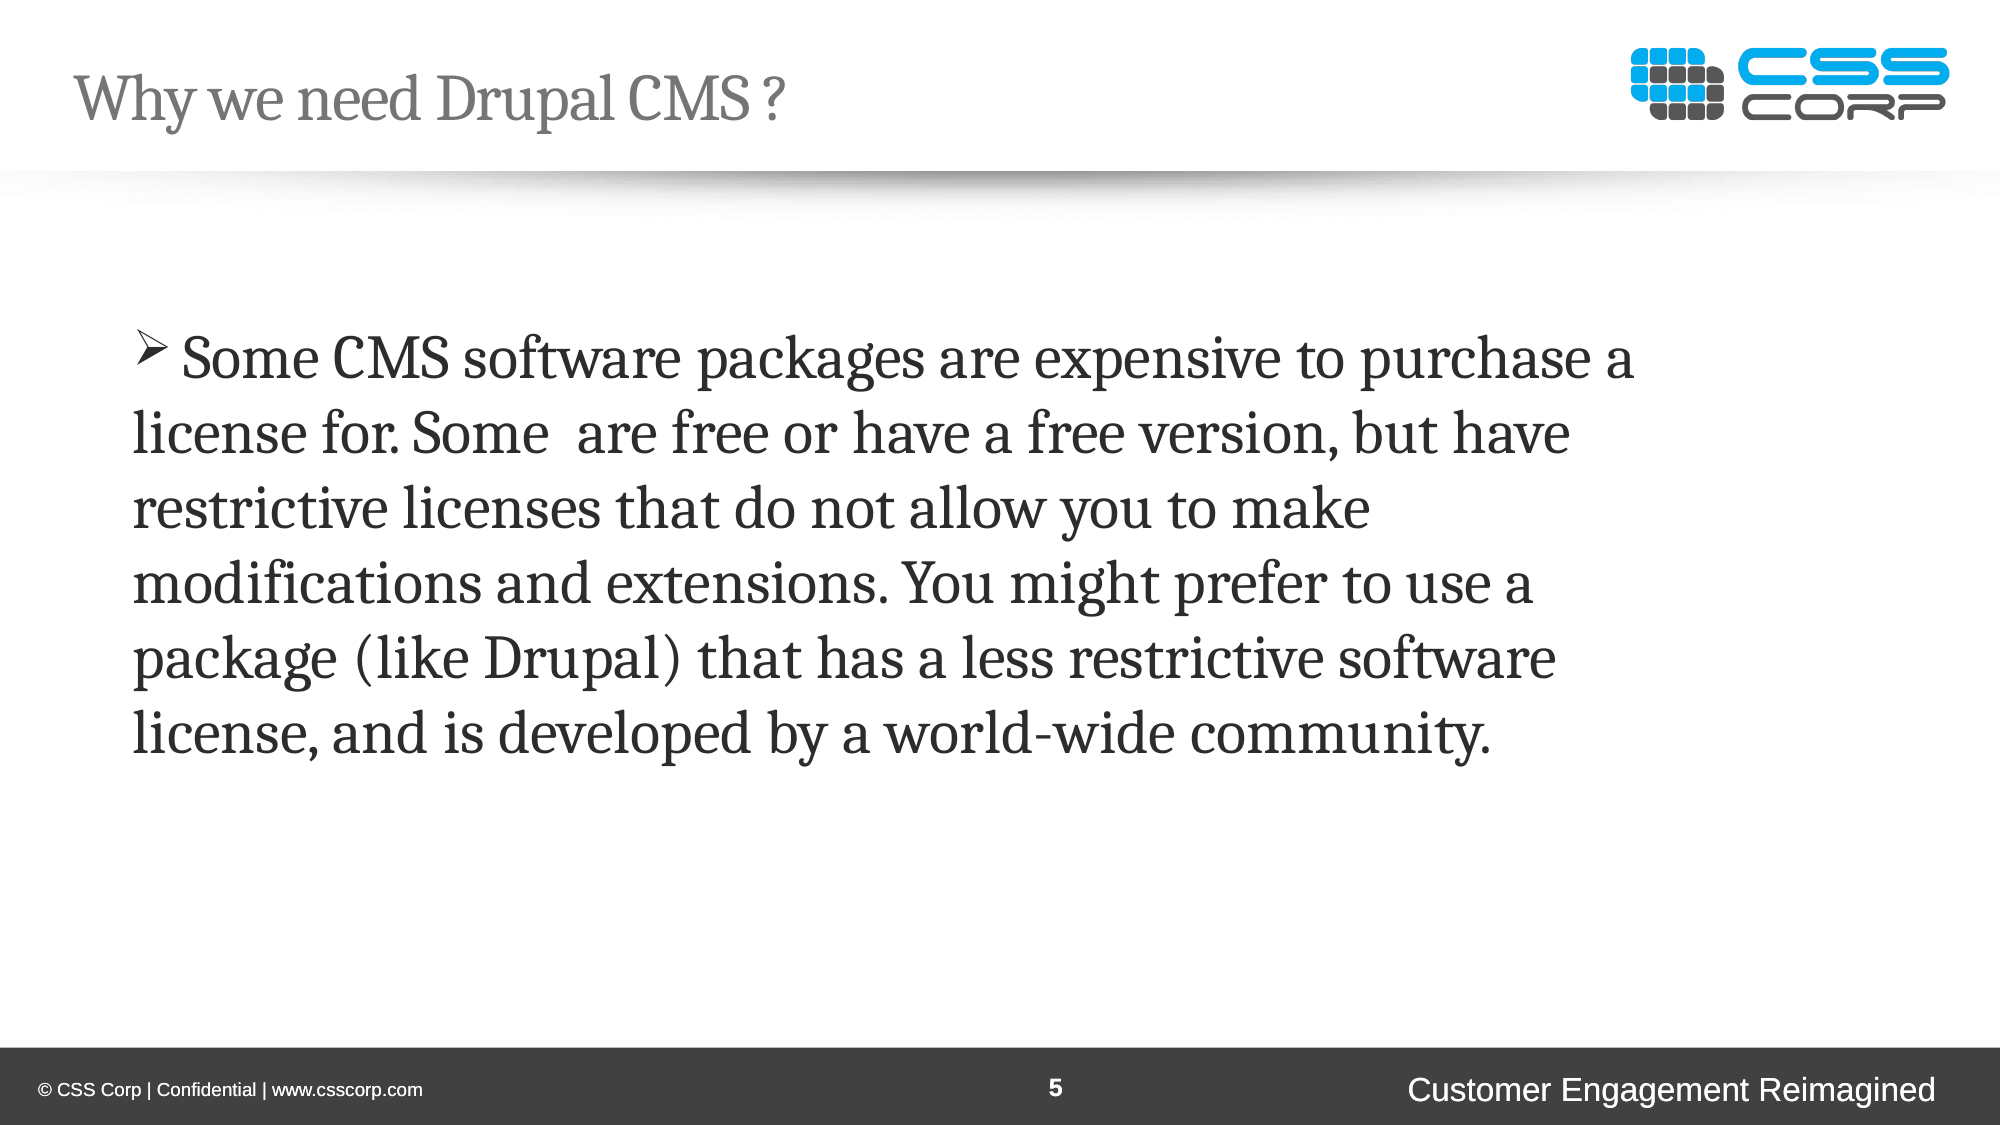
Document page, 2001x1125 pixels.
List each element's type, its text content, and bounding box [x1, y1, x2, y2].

picture [1629, 31, 1951, 135]
text_box Why we need Drupal CMS ? [58, 46, 1465, 141]
picture [0, 171, 2001, 221]
picture [0, 333, 2000, 792]
text_box Some CMS software packages are expensive to purchase a license for. Some are free or have a free version, but have restrictive licenses that do not allow you to make modifications and extensions. You might prefer to use a package (like Drupal) that has a less restrictive software license, and is developed by a world-wide community. [118, 308, 1734, 773]
